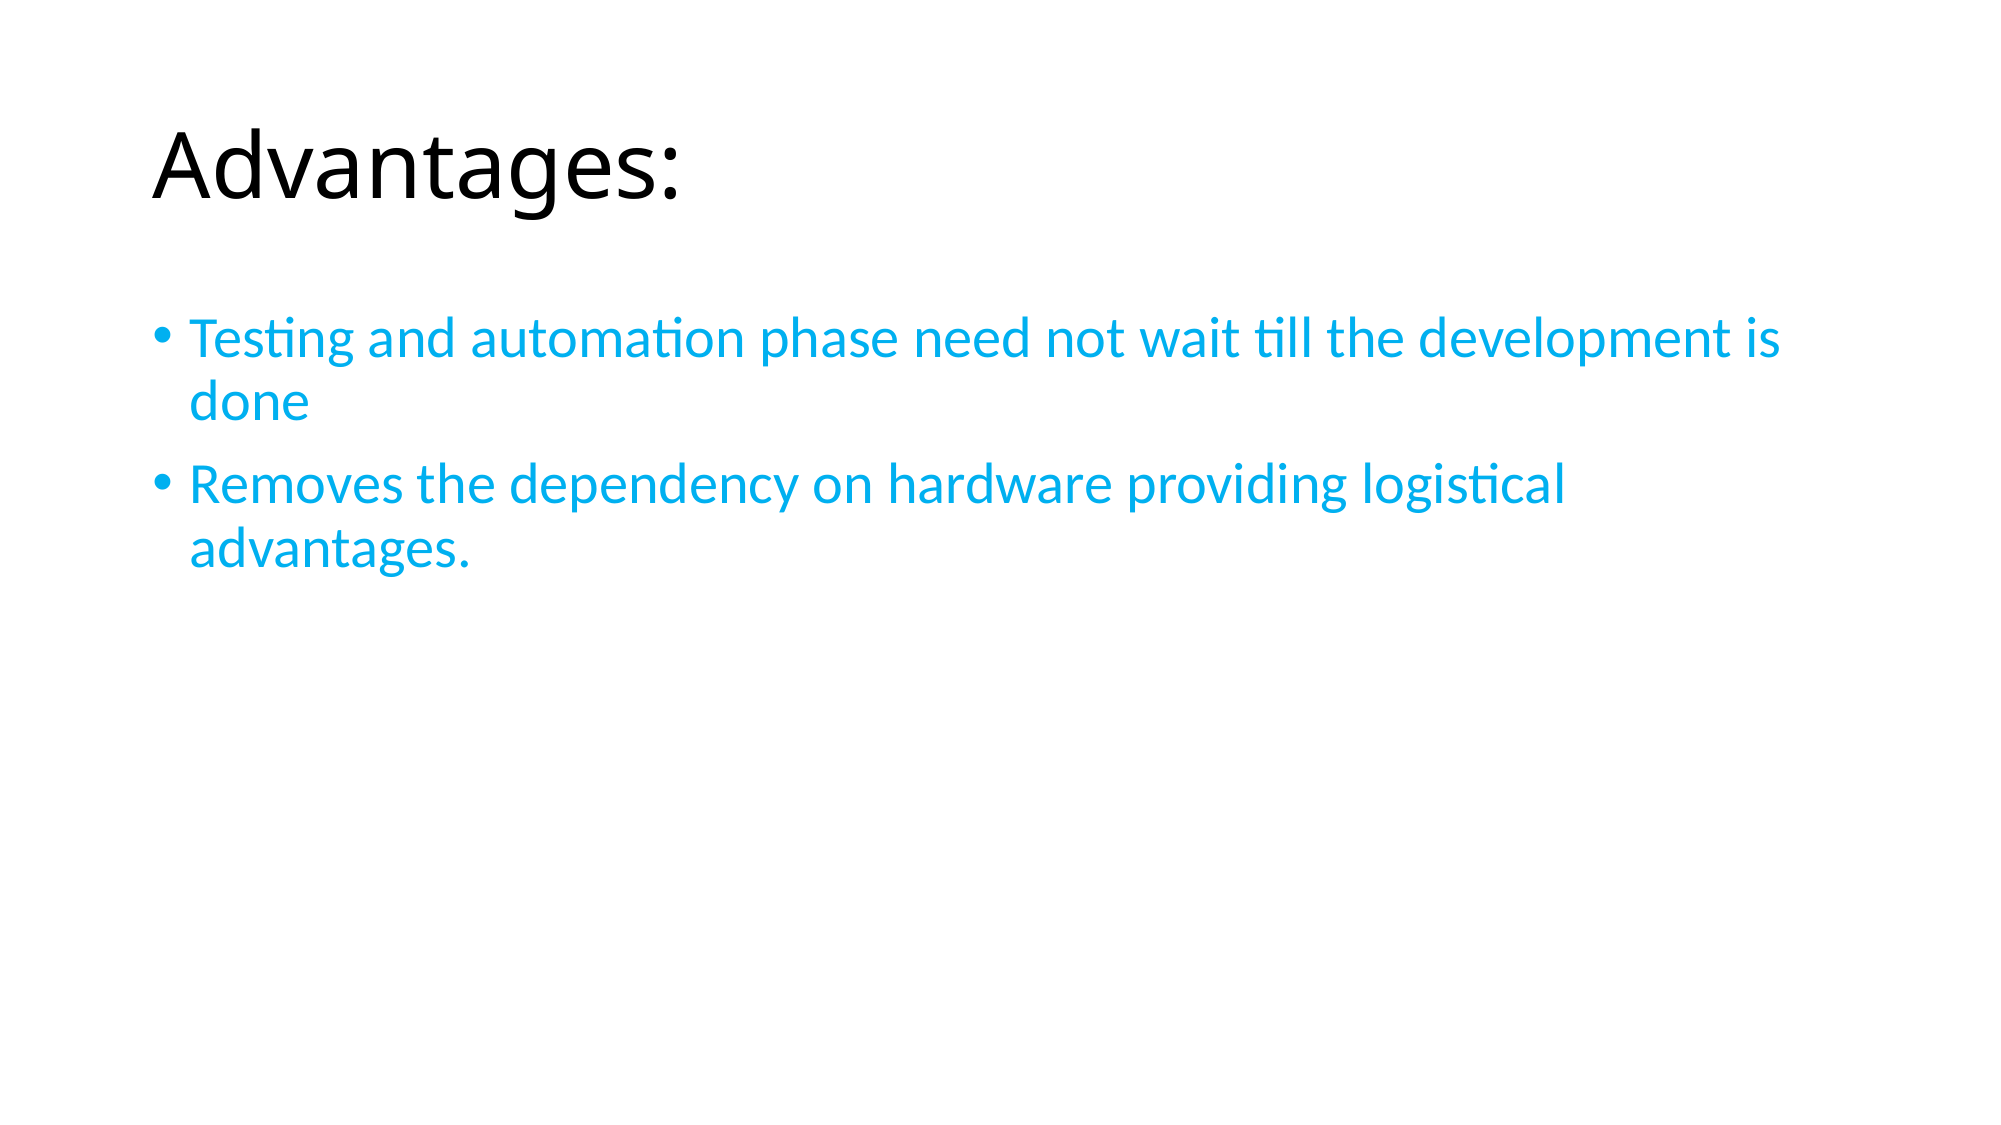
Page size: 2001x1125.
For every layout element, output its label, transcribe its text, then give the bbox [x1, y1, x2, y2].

list Testing and automation phase need not wait till the development is done Removes the dependency on hardware providing logistical advantages. [137, 299, 1863, 1014]
title Advantages: [137, 59, 1863, 278]
